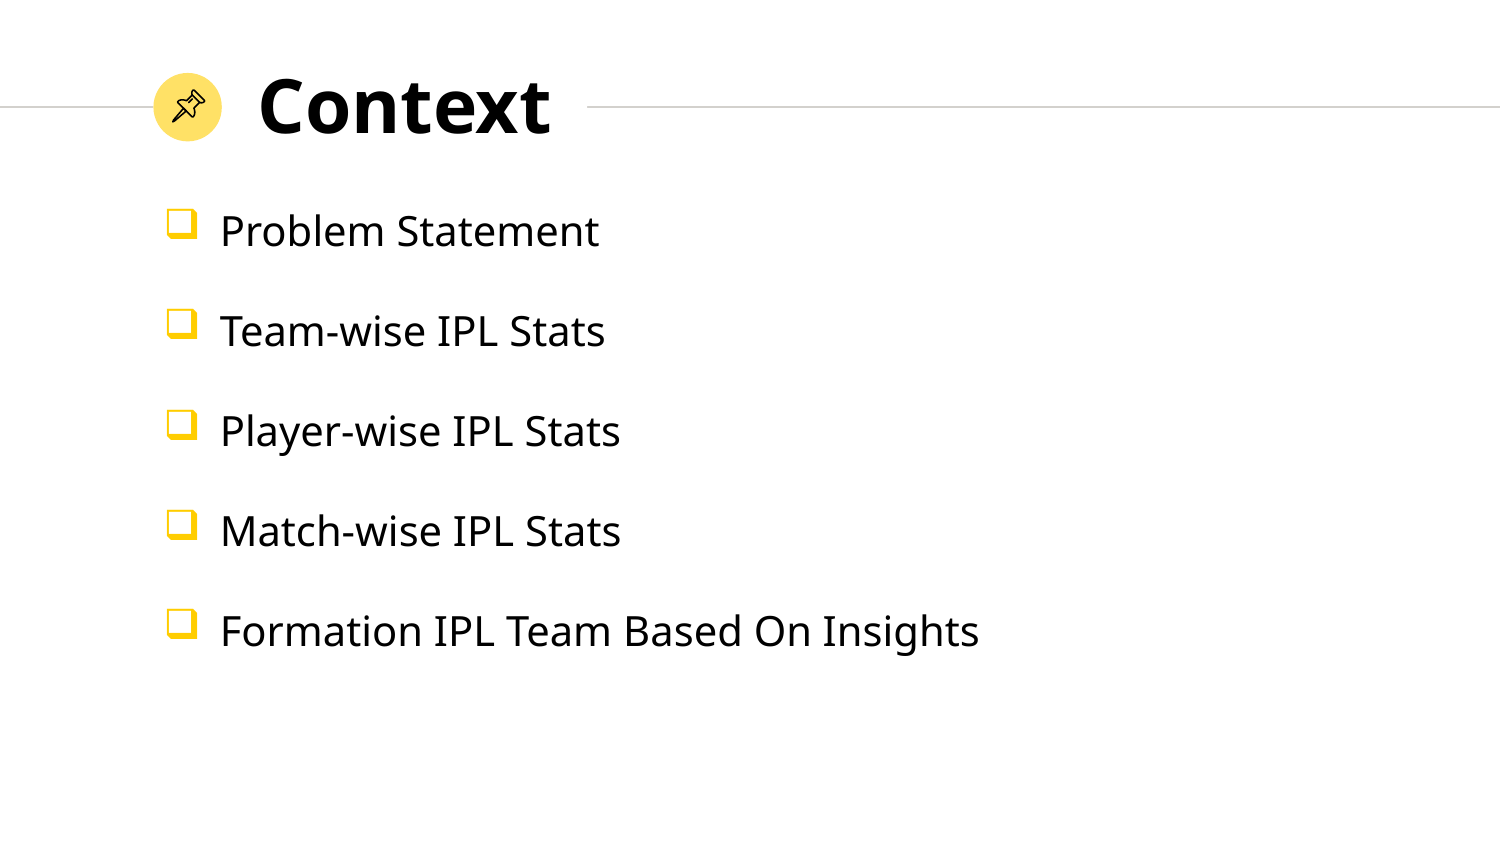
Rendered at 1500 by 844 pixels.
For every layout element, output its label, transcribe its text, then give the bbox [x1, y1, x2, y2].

text_box Context [221, 50, 588, 106]
text_box [151, 70, 221, 144]
text_box Problem Statement Team-wise IPL Stats Player-wise IPL Stats Match-wise IPL Stats Formation IPL Team Based On Insights [148, 197, 1296, 663]
text_box Context [221, 113, 588, 164]
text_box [172, 89, 205, 123]
